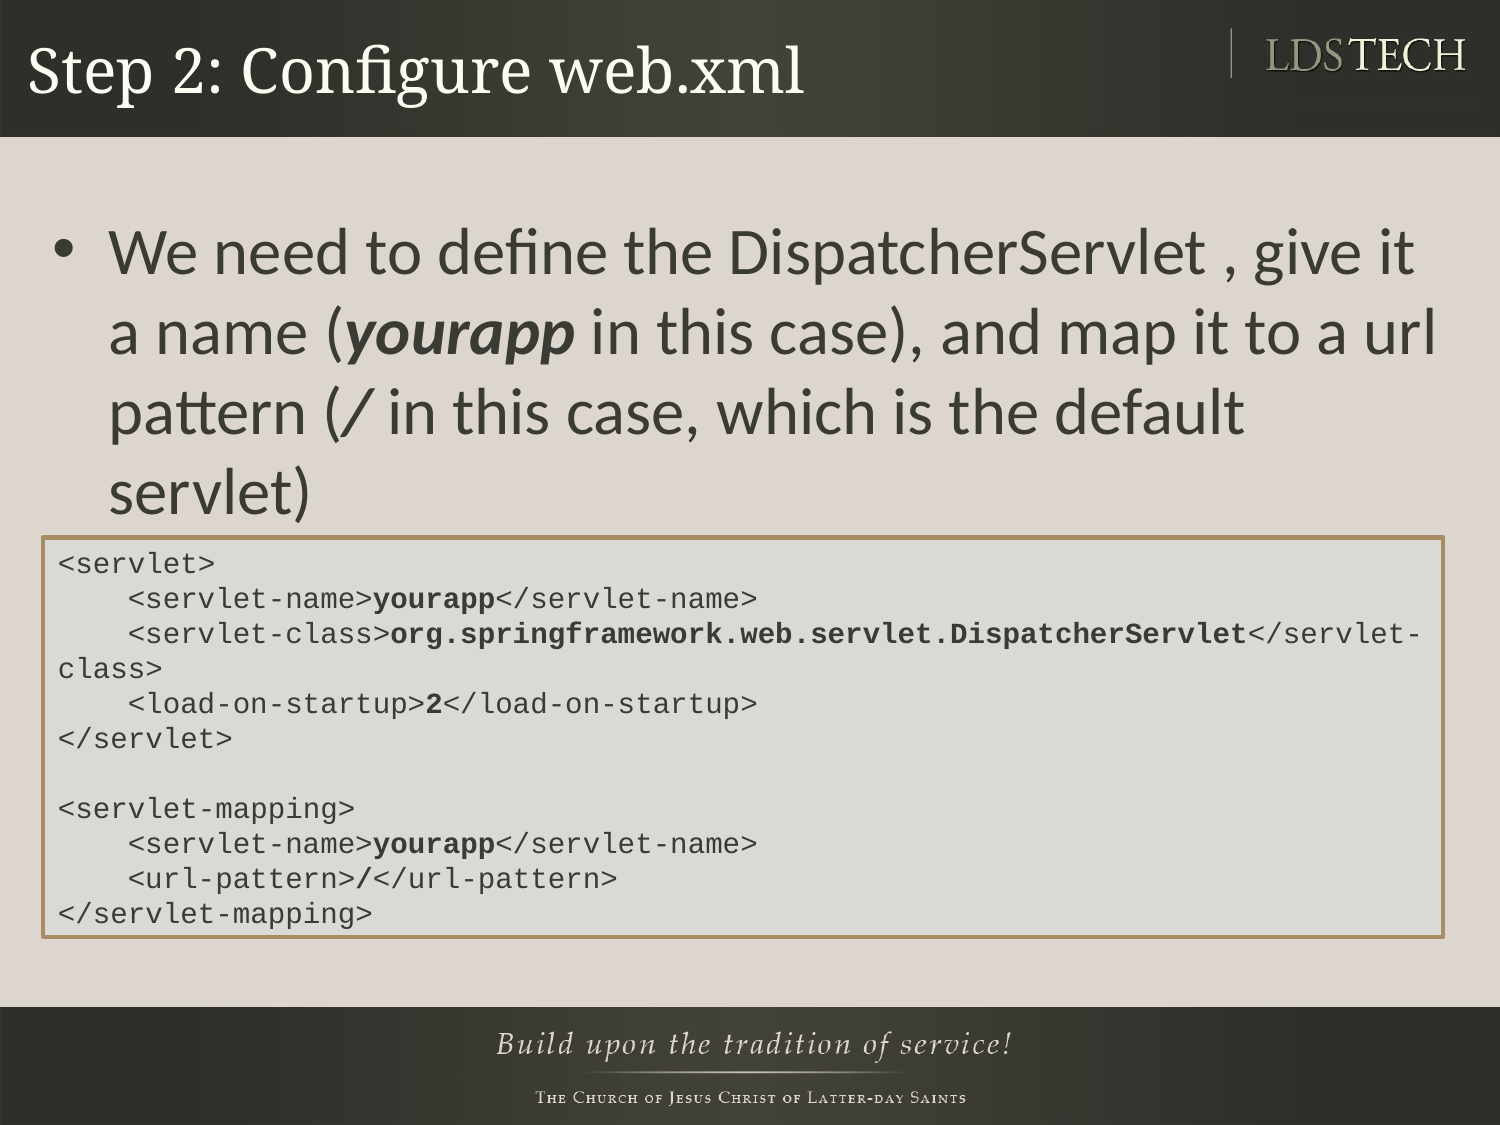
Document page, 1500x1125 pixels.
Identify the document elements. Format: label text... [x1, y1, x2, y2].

picture [0, 0, 1500, 1125]
title Step 2: Configure web.xml [12, 0, 1201, 138]
list We need to define the DispatcherServlet , give it a name (yourapp in this case), and map it to a url pattern (/ in this case, which is the default servlet) [37, 199, 1463, 976]
text_box <servlet> <servlet-name>yourapp</servlet-name> <servlet-class>org.springframework.web.servlet.DispatcherServlet</servlet-class> <load-on-startup>2</load-on-startup> </servlet> <servlet-mapping> <servlet-name>yourapp</servlet-name> <url-pattern>/</url-pattern> </servlet-mapping> [43, 537, 1444, 937]
